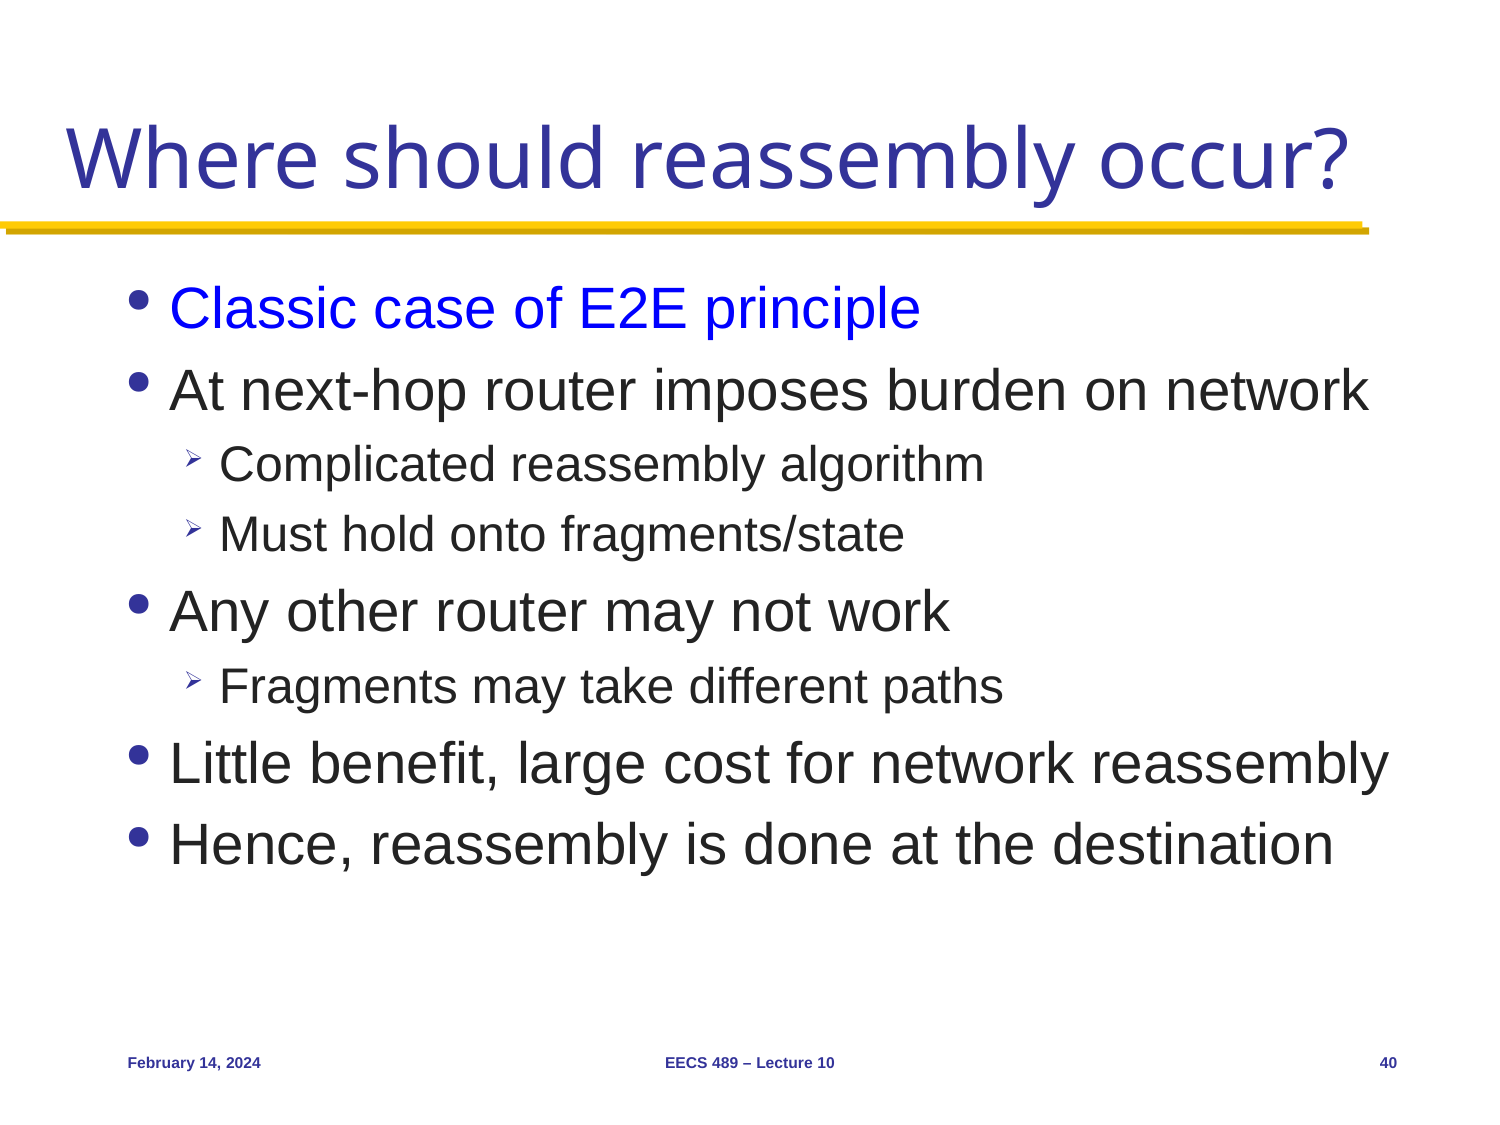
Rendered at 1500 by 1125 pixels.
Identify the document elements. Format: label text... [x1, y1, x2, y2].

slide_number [112, 1024, 426, 1101]
slide_number 40 [1312, 1024, 1413, 1101]
list Classic case of E2E principle At next-hop router imposes burden on network Complicated reassembly algorithm Must hold onto fragments/state Any other router may not work Fragments may take different paths Little benefit, large cost for network reassembly Hence, reassembly is done at the destination [112, 262, 1413, 988]
title Where should reassembly occur? [49, 24, 1451, 213]
footer EECS 489 – Lecture 10 [512, 1024, 988, 1101]
